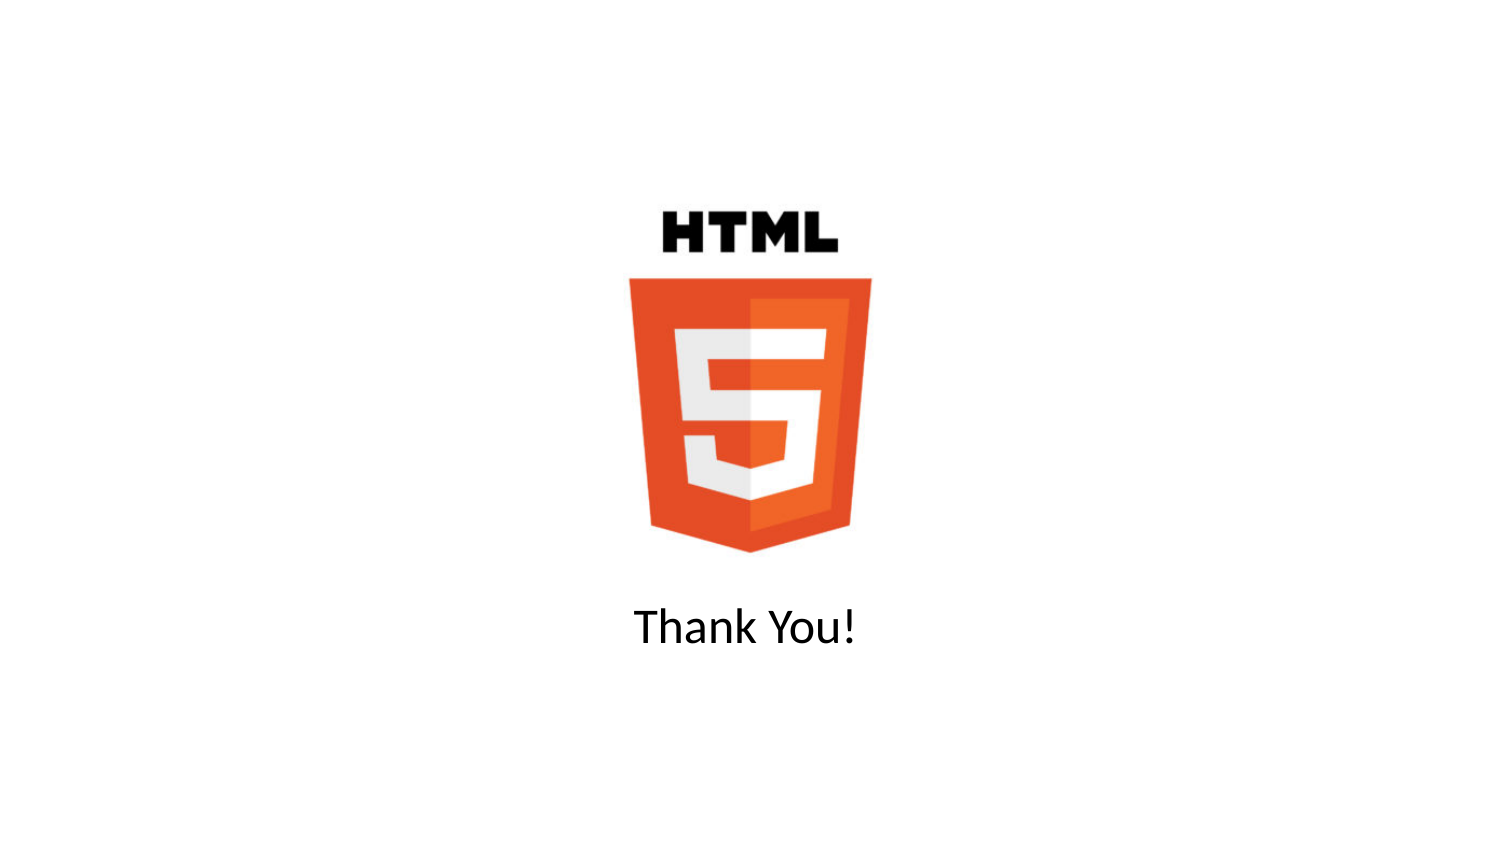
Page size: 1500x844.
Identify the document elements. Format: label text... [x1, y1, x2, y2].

picture [594, 190, 906, 571]
text_box Thank You! [618, 586, 882, 647]
